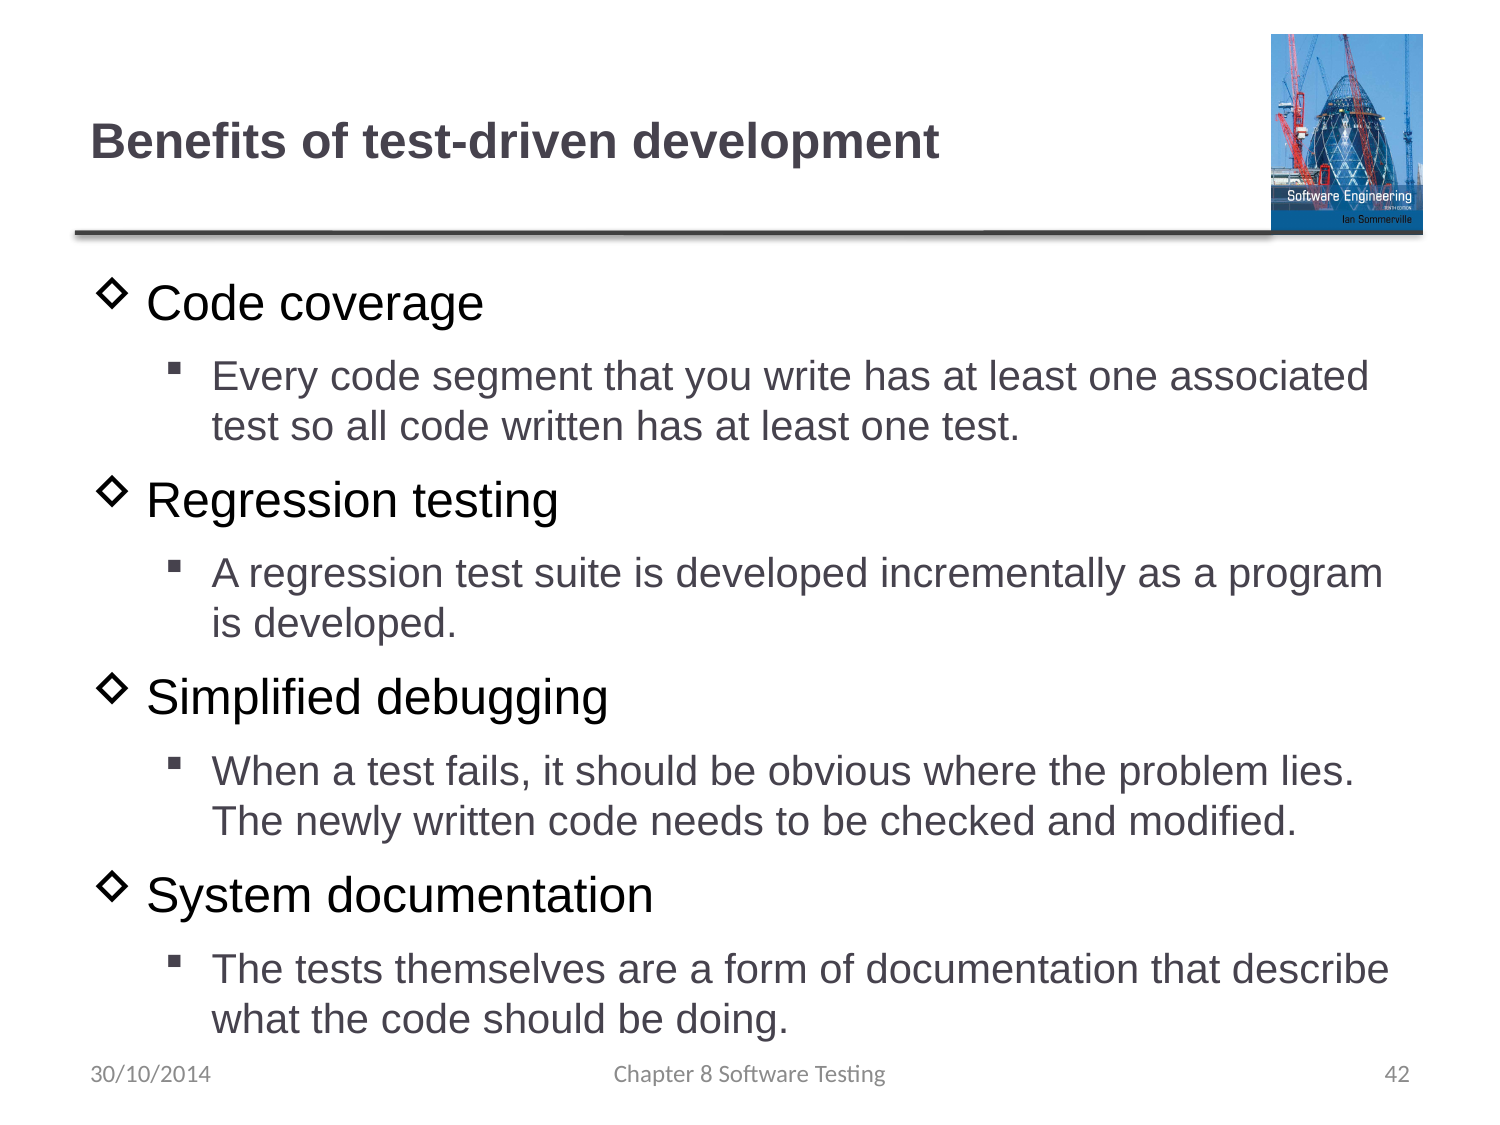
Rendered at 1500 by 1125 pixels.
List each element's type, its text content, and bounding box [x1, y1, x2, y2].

slide_number 42 [1074, 1042, 1425, 1103]
picture [1271, 34, 1423, 230]
title Benefits of test-driven development [74, 44, 1272, 233]
footer Chapter 8 Software Testing [512, 1042, 988, 1103]
list Code coverage Every code segment that you write has at least one associated test so all code written has at least one test. Regression testing A regression test suite is developed incrementally as a program is developed. Simplified debugging When a test fails, it should be obvious where the problem lies. The newly written code needs to be checked and modified. System documentation The tests themselves are a form of documentation that describe what the code should be doing. [75, 262, 1425, 1005]
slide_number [75, 1042, 425, 1103]
